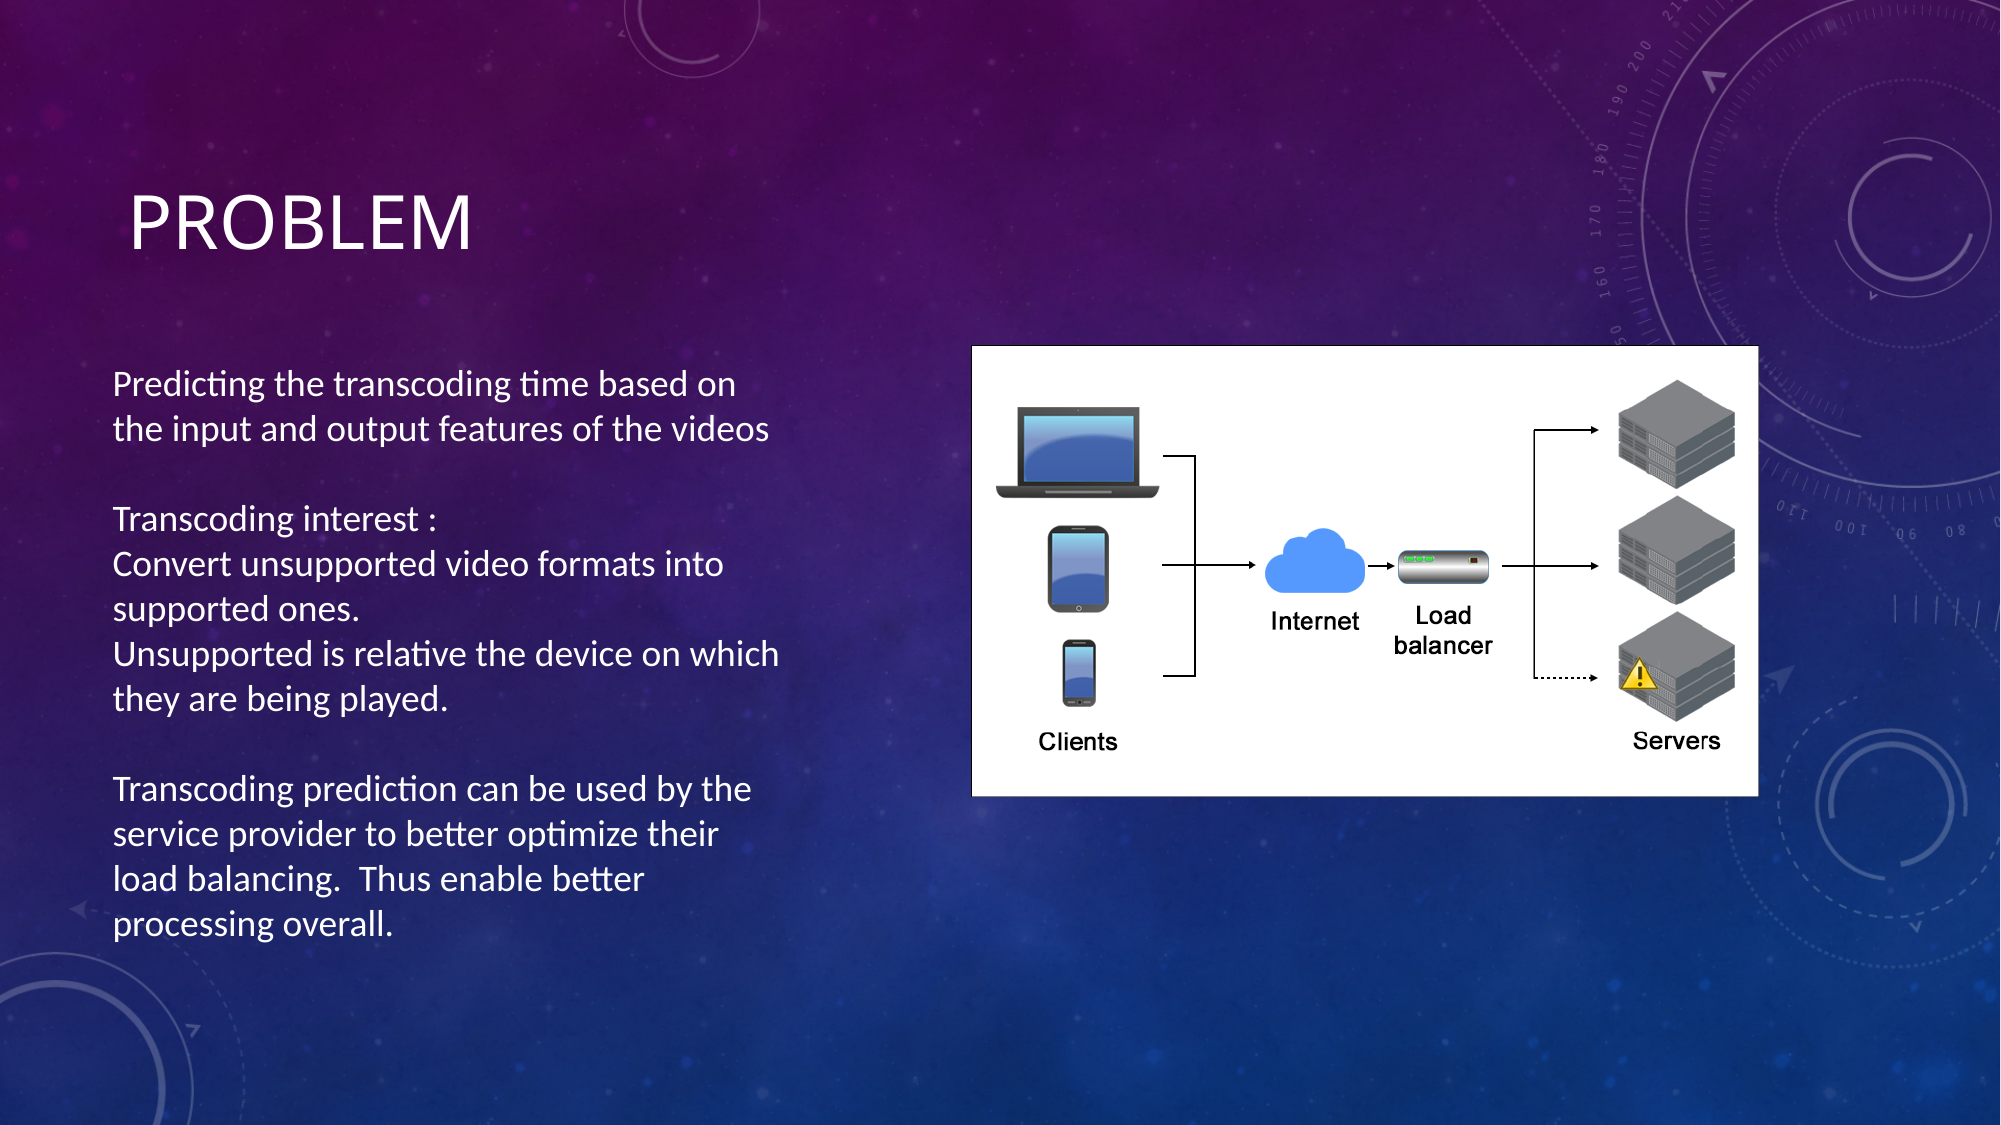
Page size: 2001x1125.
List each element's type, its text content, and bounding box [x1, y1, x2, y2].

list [971, 345, 1759, 797]
title Problem [112, 99, 1775, 339]
text_box Predicting the transcoding time based on the input and output features of the videos Transcoding interest : Convert unsupported video formats into supported ones. Unsupported is relative the device on which they are being played. Transcoding prediction can be used by the service provider to better optimize their load balancing. Thus enable better processing overall. [97, 352, 806, 997]
picture [0, 0, 2001, 1125]
